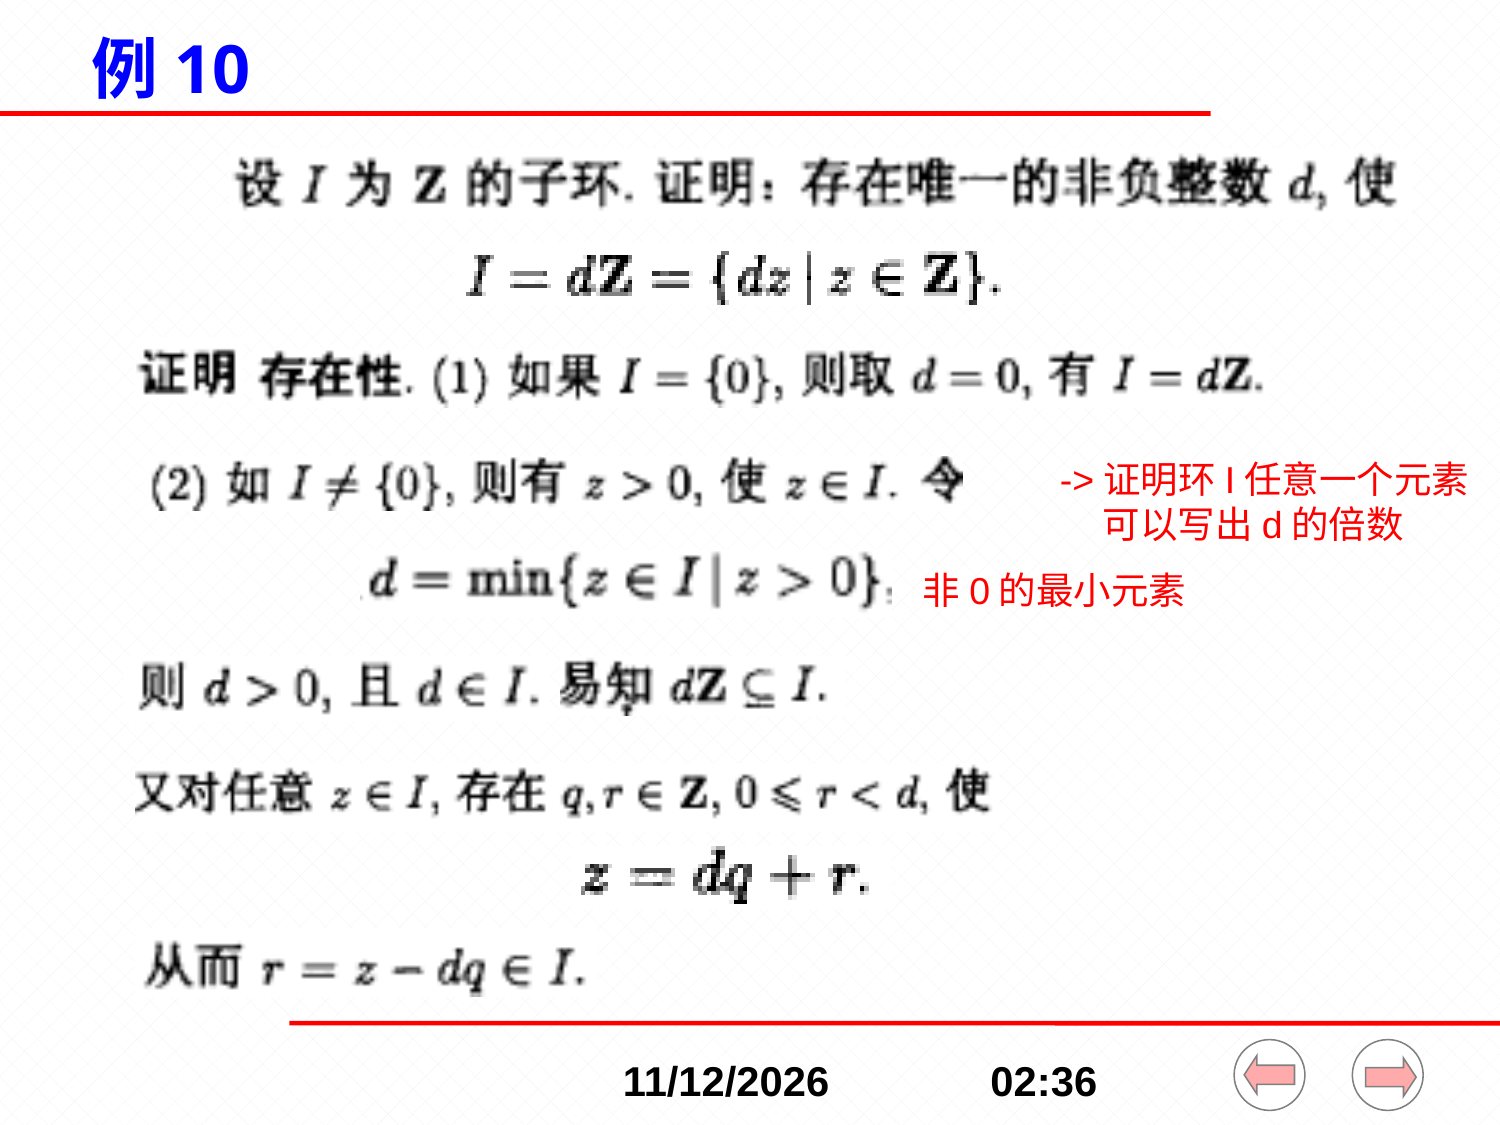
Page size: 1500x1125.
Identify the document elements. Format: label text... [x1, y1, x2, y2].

picture [135, 928, 597, 997]
picture [123, 656, 550, 722]
slide_number [596, 1046, 1164, 1125]
picture [135, 763, 999, 832]
picture [147, 456, 963, 511]
picture [135, 337, 243, 403]
picture [560, 656, 845, 716]
picture [572, 846, 892, 910]
picture [360, 550, 892, 617]
picture [230, 148, 1412, 219]
text_box 非0的最小元素 [908, 559, 1202, 620]
text_box ->证明环I任意一个元素 可以写出d的倍数 [1045, 448, 1484, 554]
picture [454, 243, 1010, 305]
picture [253, 349, 1270, 408]
title 例10 [76, 31, 1428, 102]
